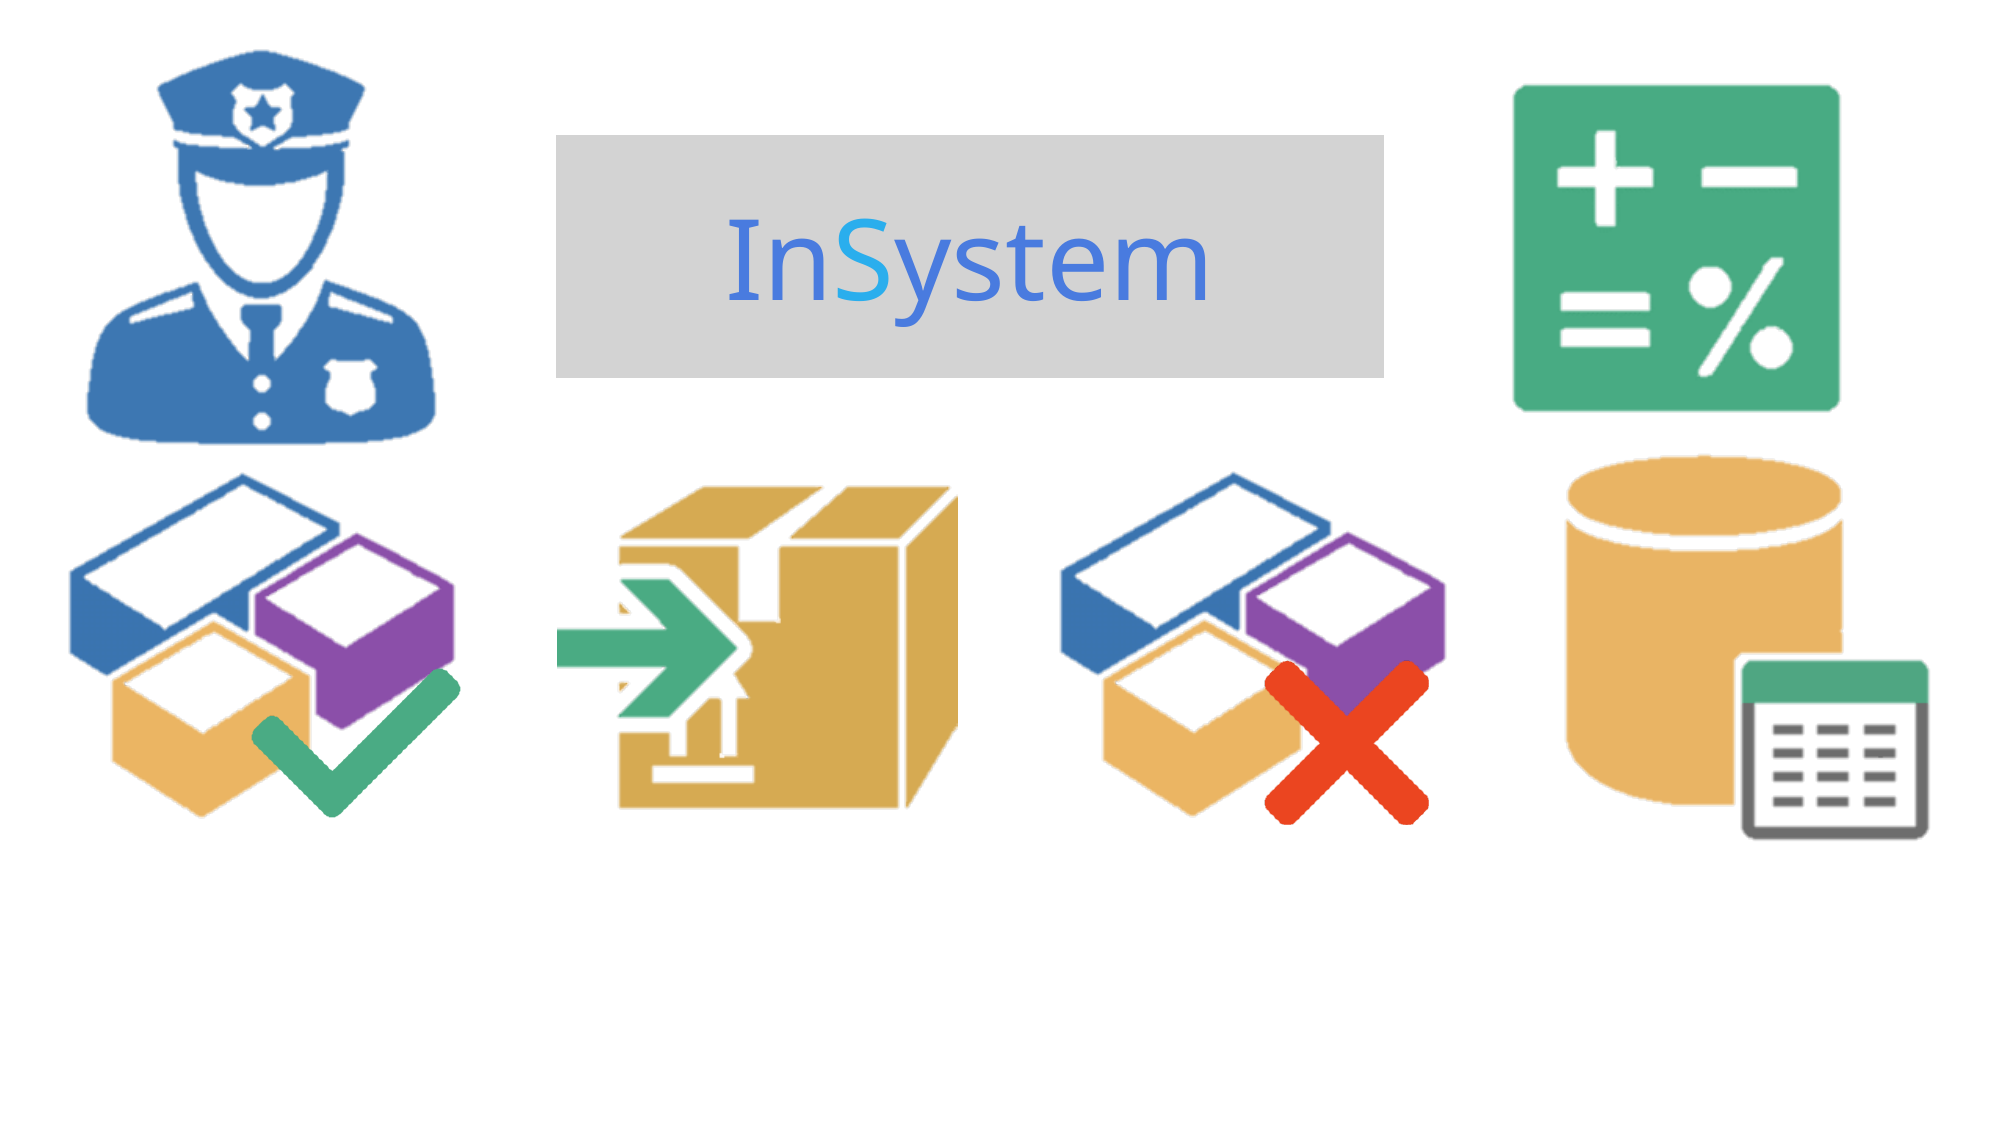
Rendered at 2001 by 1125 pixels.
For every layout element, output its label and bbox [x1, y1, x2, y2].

picture [61, 48, 462, 449]
picture [557, 448, 958, 850]
picture [1478, 48, 1949, 850]
text_box [61, 449, 462, 850]
text_box [557, 136, 1383, 377]
text_box [1052, 448, 1453, 850]
